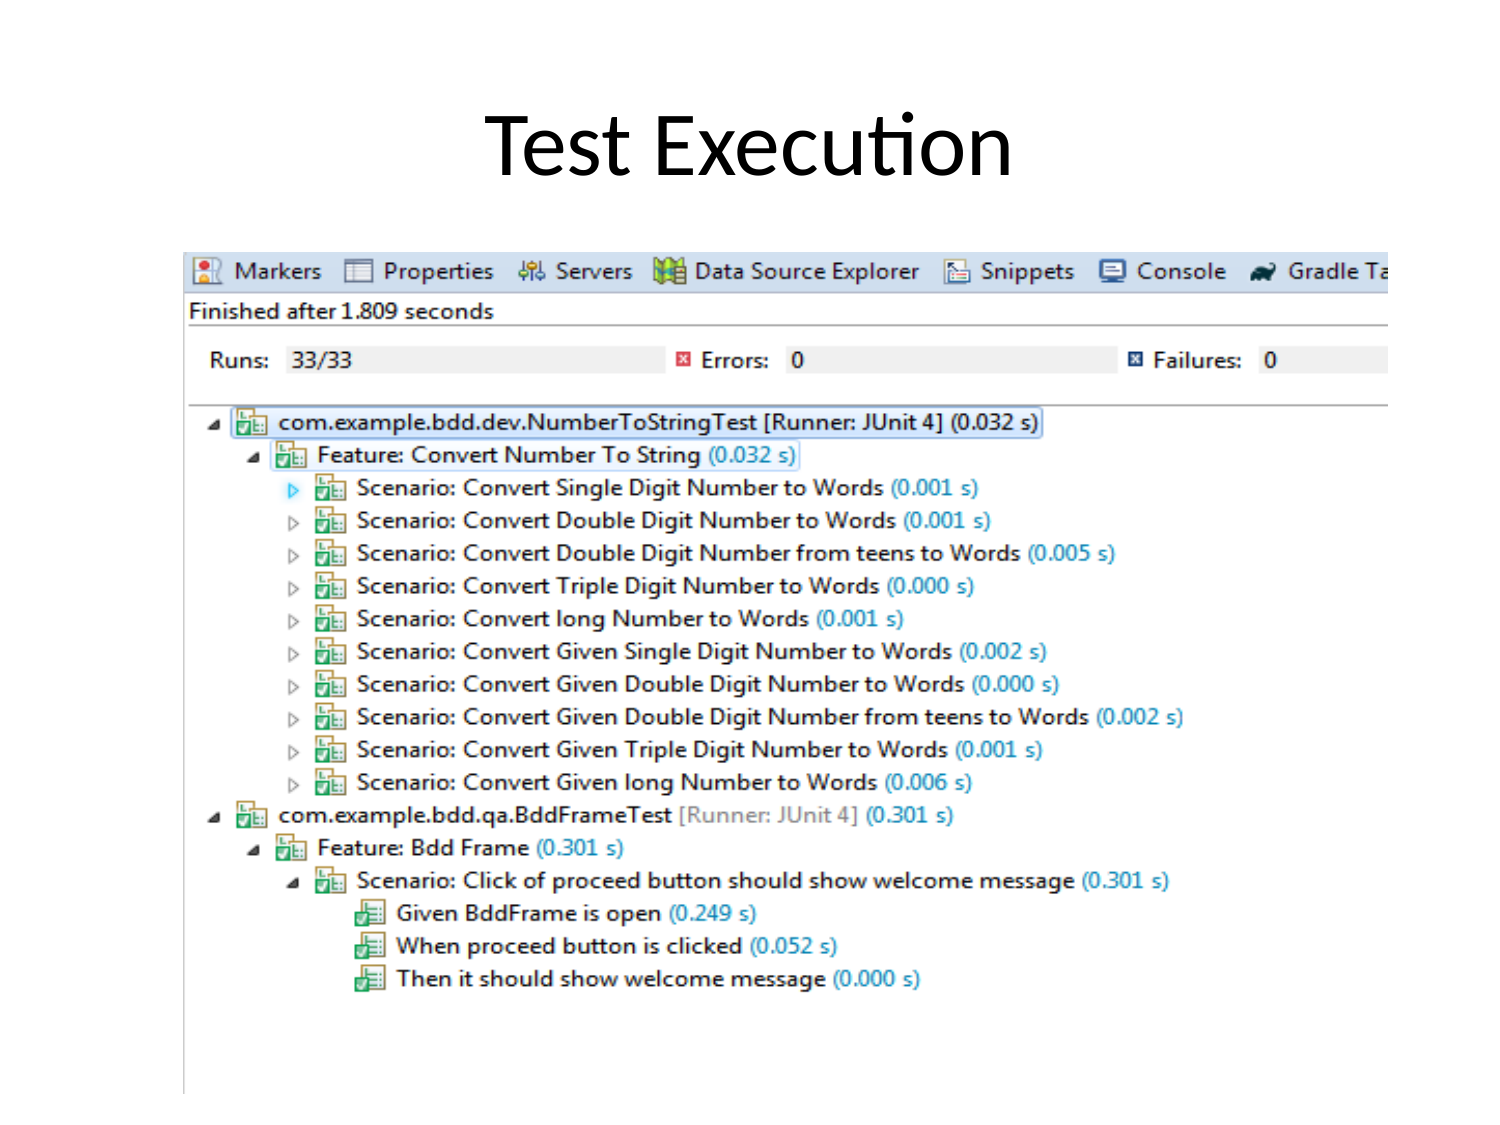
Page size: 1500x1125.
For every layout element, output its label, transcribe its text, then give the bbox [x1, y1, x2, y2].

title Test Execution [75, 45, 1425, 233]
picture [182, 251, 1389, 1095]
